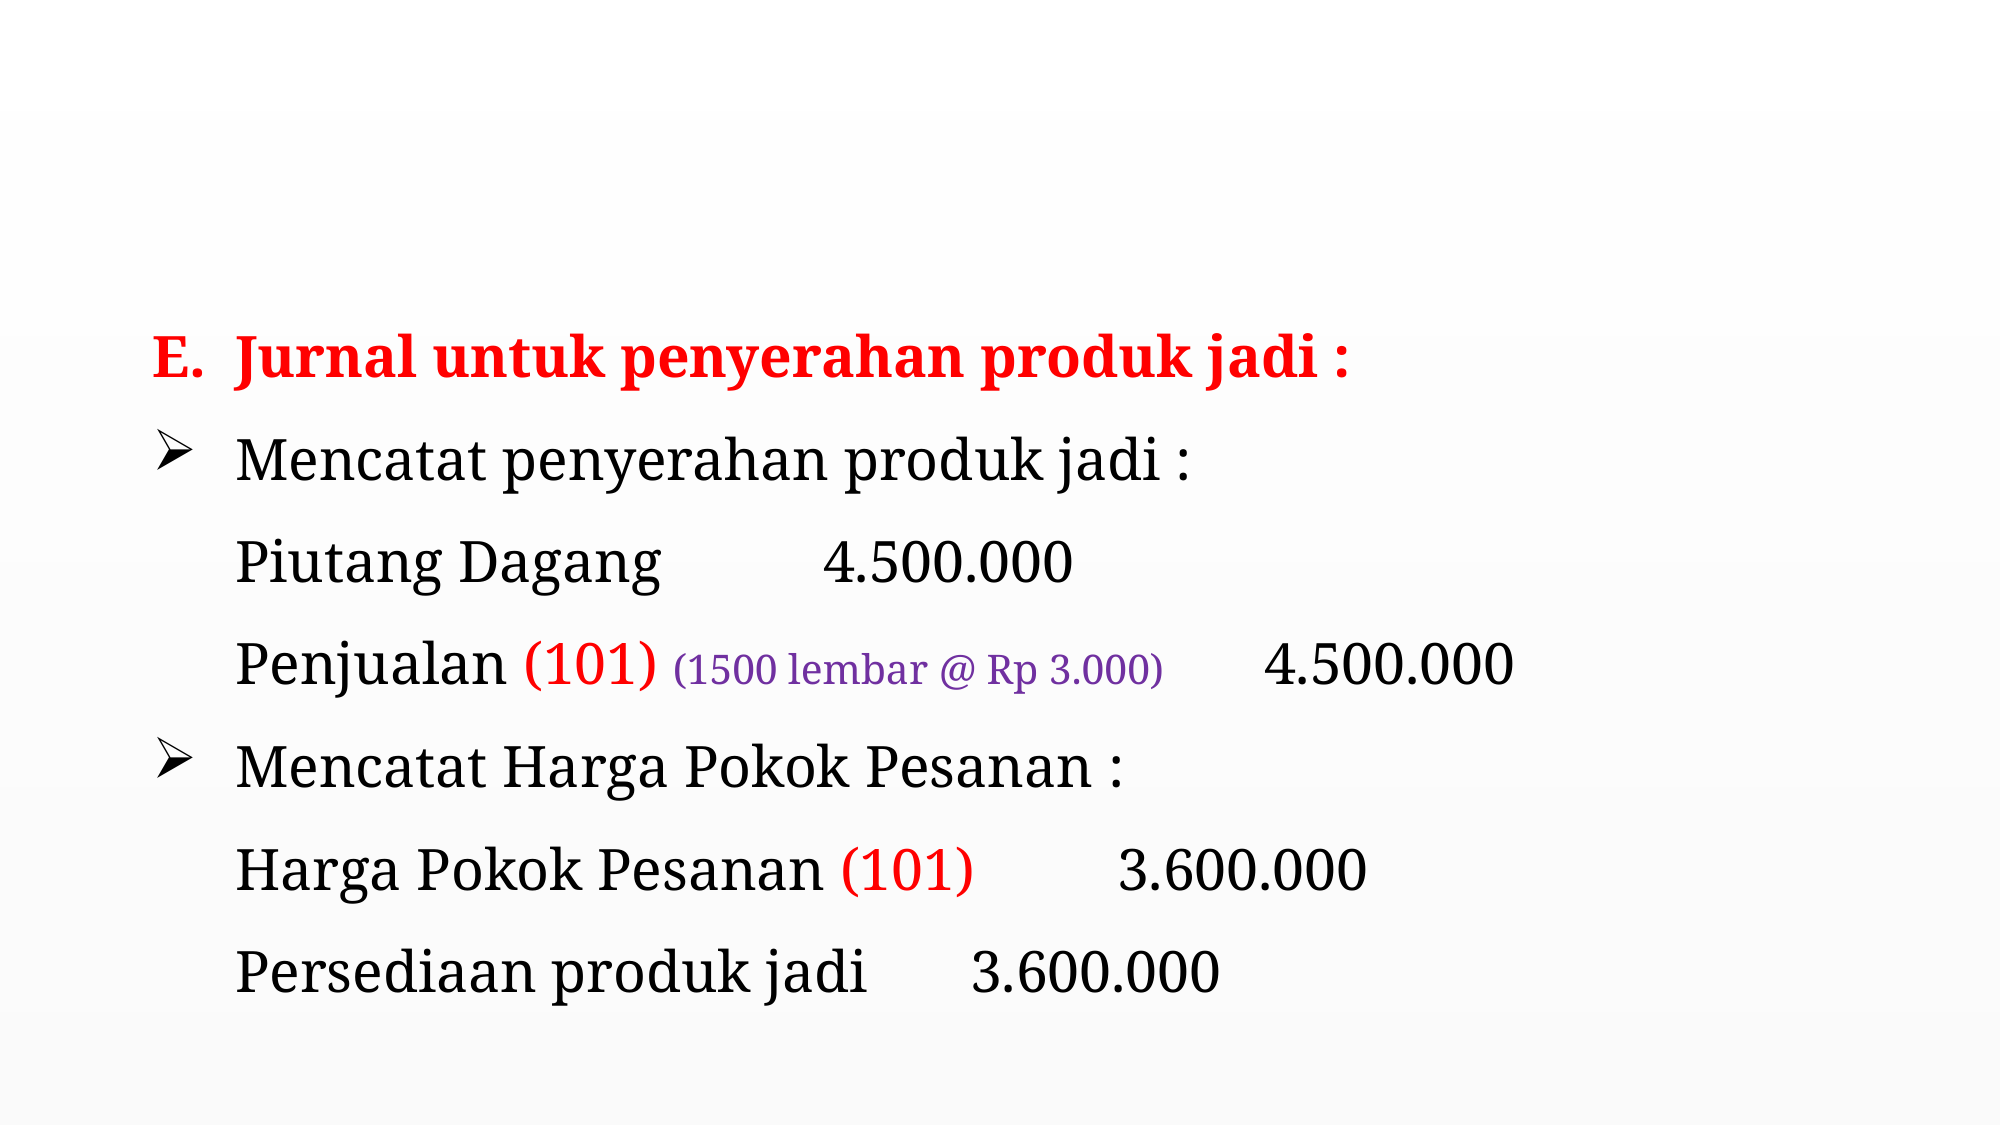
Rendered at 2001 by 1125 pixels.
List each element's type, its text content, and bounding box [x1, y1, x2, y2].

list Jurnal untuk penyerahan produk jadi : Mencatat penyerahan produk jadi : Piutang Dagang 4.500.000 Penjualan (101) (1500 lembar @ Rp 3.000) 4.500.000 Mencatat Harga Pokok Pesanan : Harga Pokok Pesanan (101) 3.600.000 Persediaan produk jadi 3.600.000 [137, 299, 1863, 1014]
